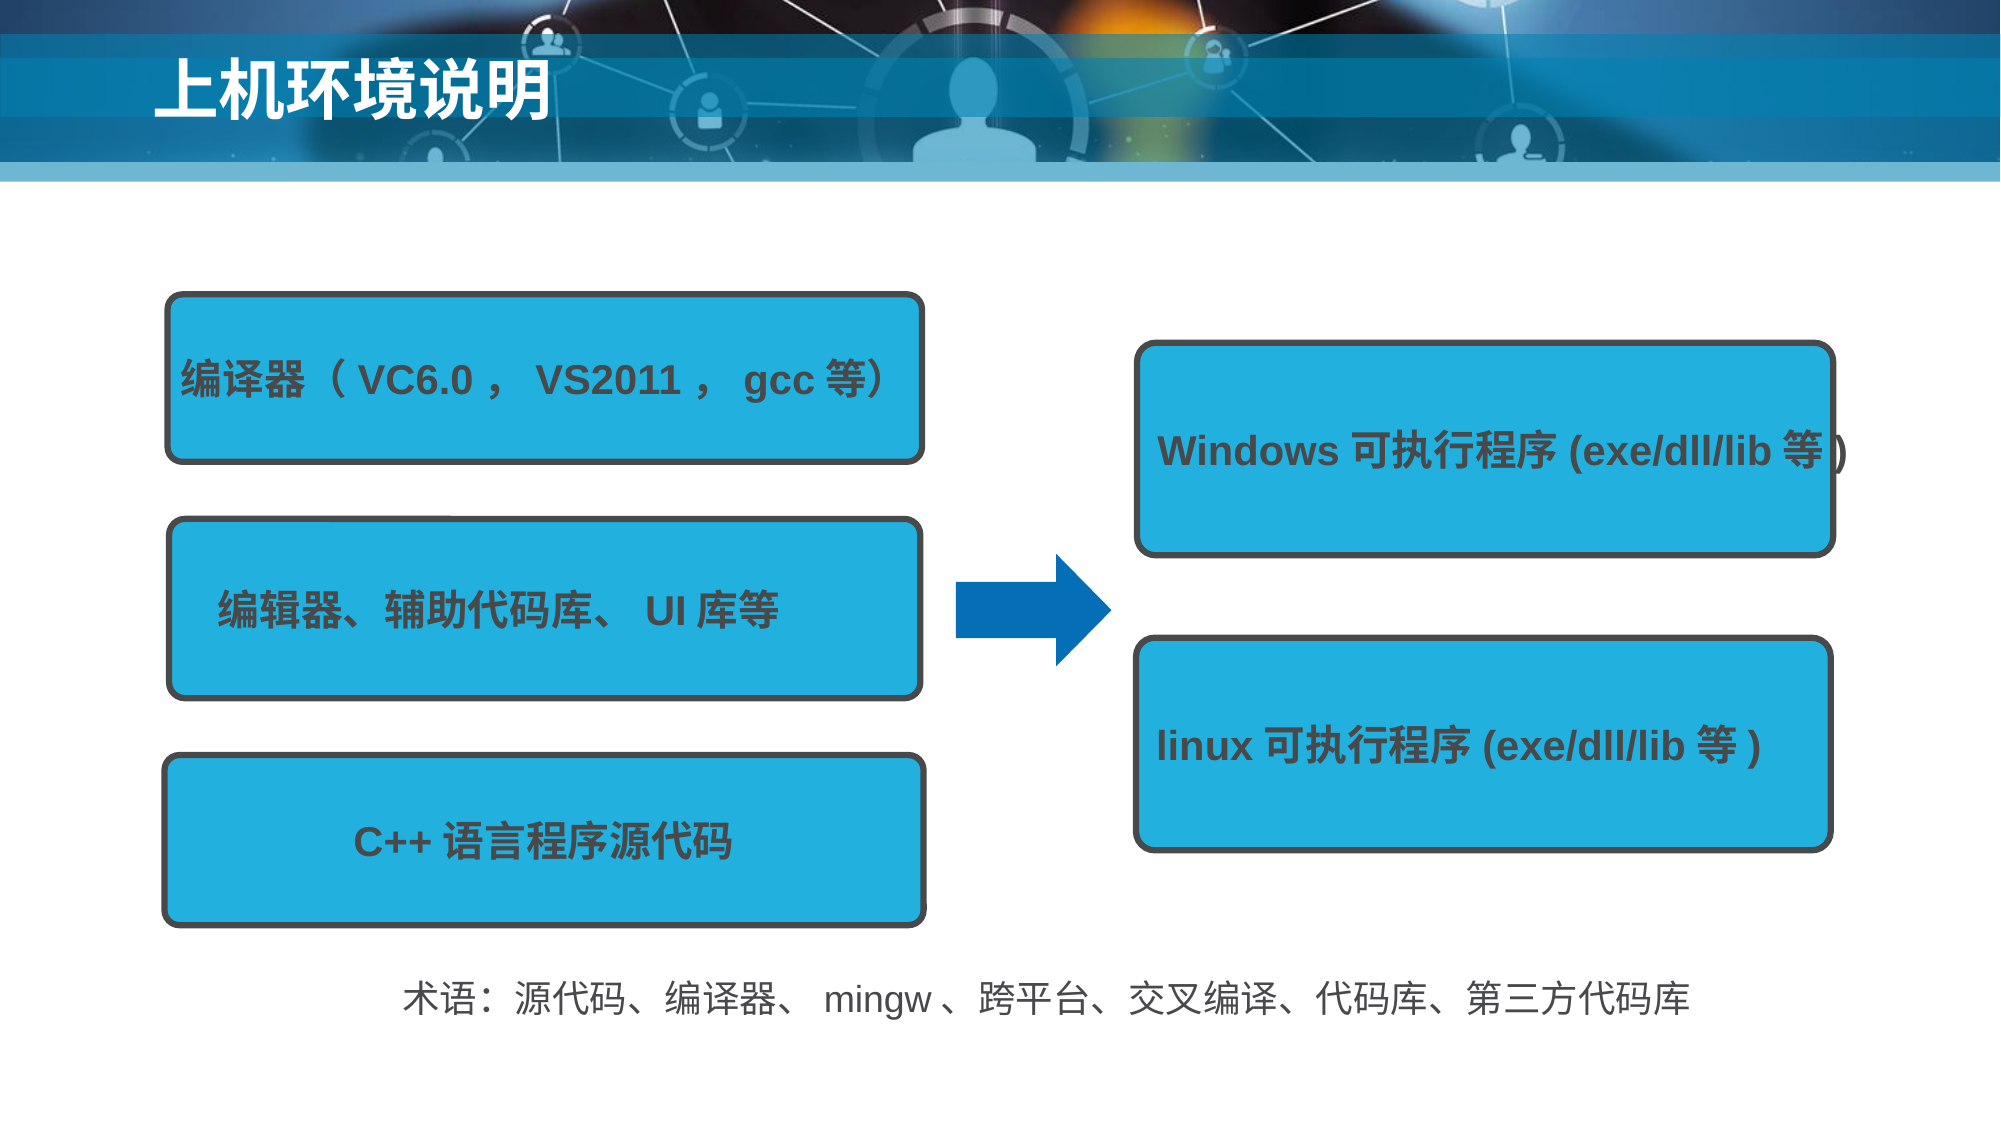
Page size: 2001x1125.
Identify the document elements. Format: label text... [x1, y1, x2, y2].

text_box Windows可执行程序(exe/dll/lib等) [1136, 342, 1834, 556]
text_box [955, 553, 1112, 667]
picture [1605, 146, 1614, 151]
picture [1315, 118, 2000, 162]
text_box 编辑器、辅助代码库、UI库等 [169, 518, 921, 699]
picture [0, 118, 1316, 162]
title 上机环境说明 [137, 19, 1862, 138]
text_box 编译器（VC6.0，VS2011，gcc等） [167, 294, 923, 462]
text_box linux可执行程序(exe/dll/lib等) [1135, 637, 1831, 851]
text_box C++语言程序源代码 [164, 755, 924, 926]
text_box 术语：源代码、编译器、mingw、跨平台、交叉编译、代码库、第三方代码库 [387, 967, 1723, 1028]
picture [0, 0, 2000, 57]
